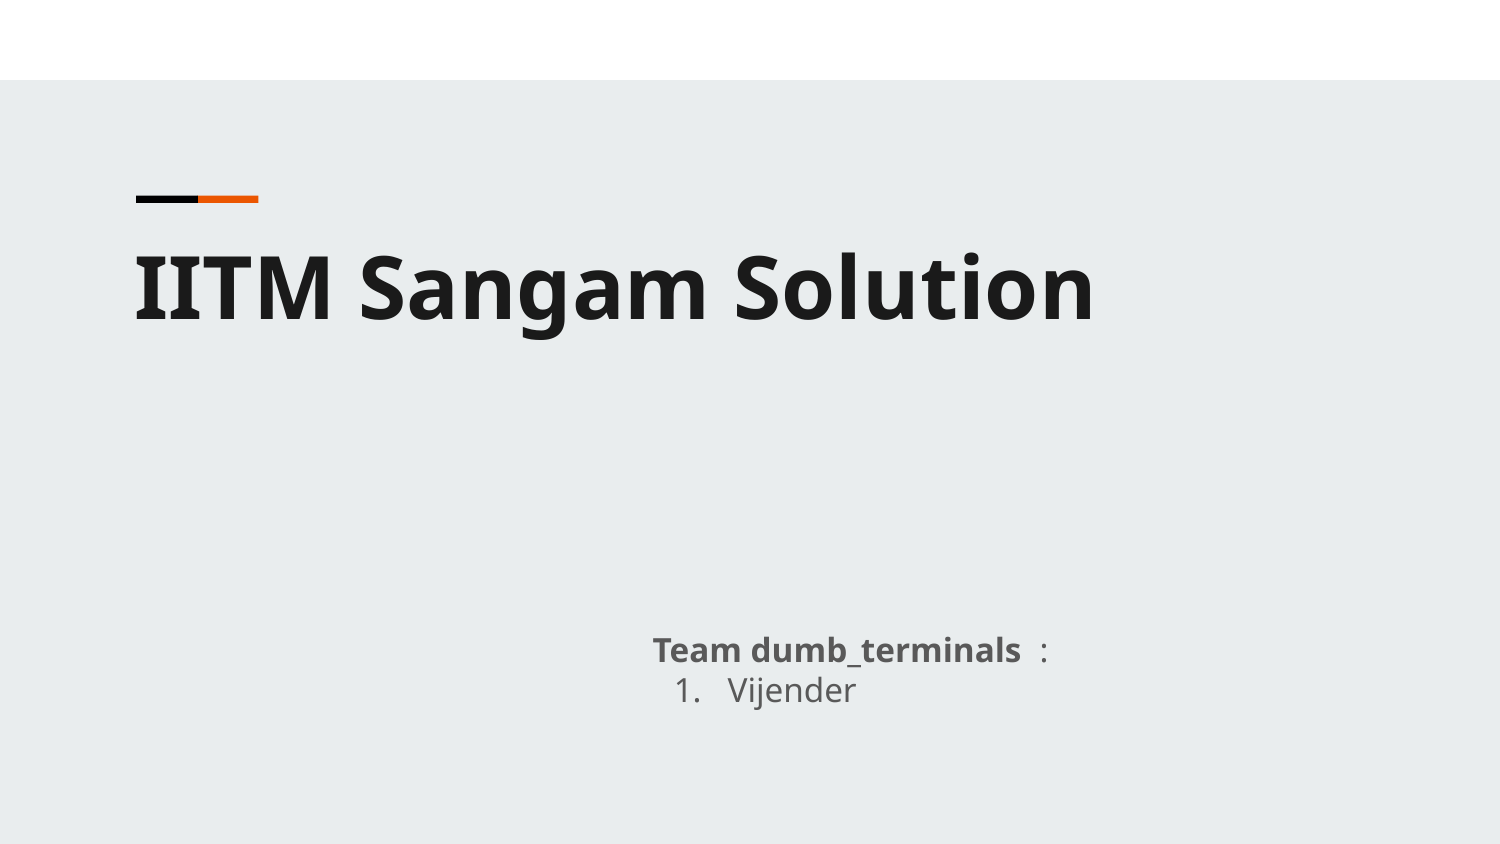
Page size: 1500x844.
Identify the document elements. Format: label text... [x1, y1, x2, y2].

text_box Team dumb_terminals : Vijender [638, 614, 1381, 771]
text_box IITM Sangam Solution [119, 216, 1381, 490]
